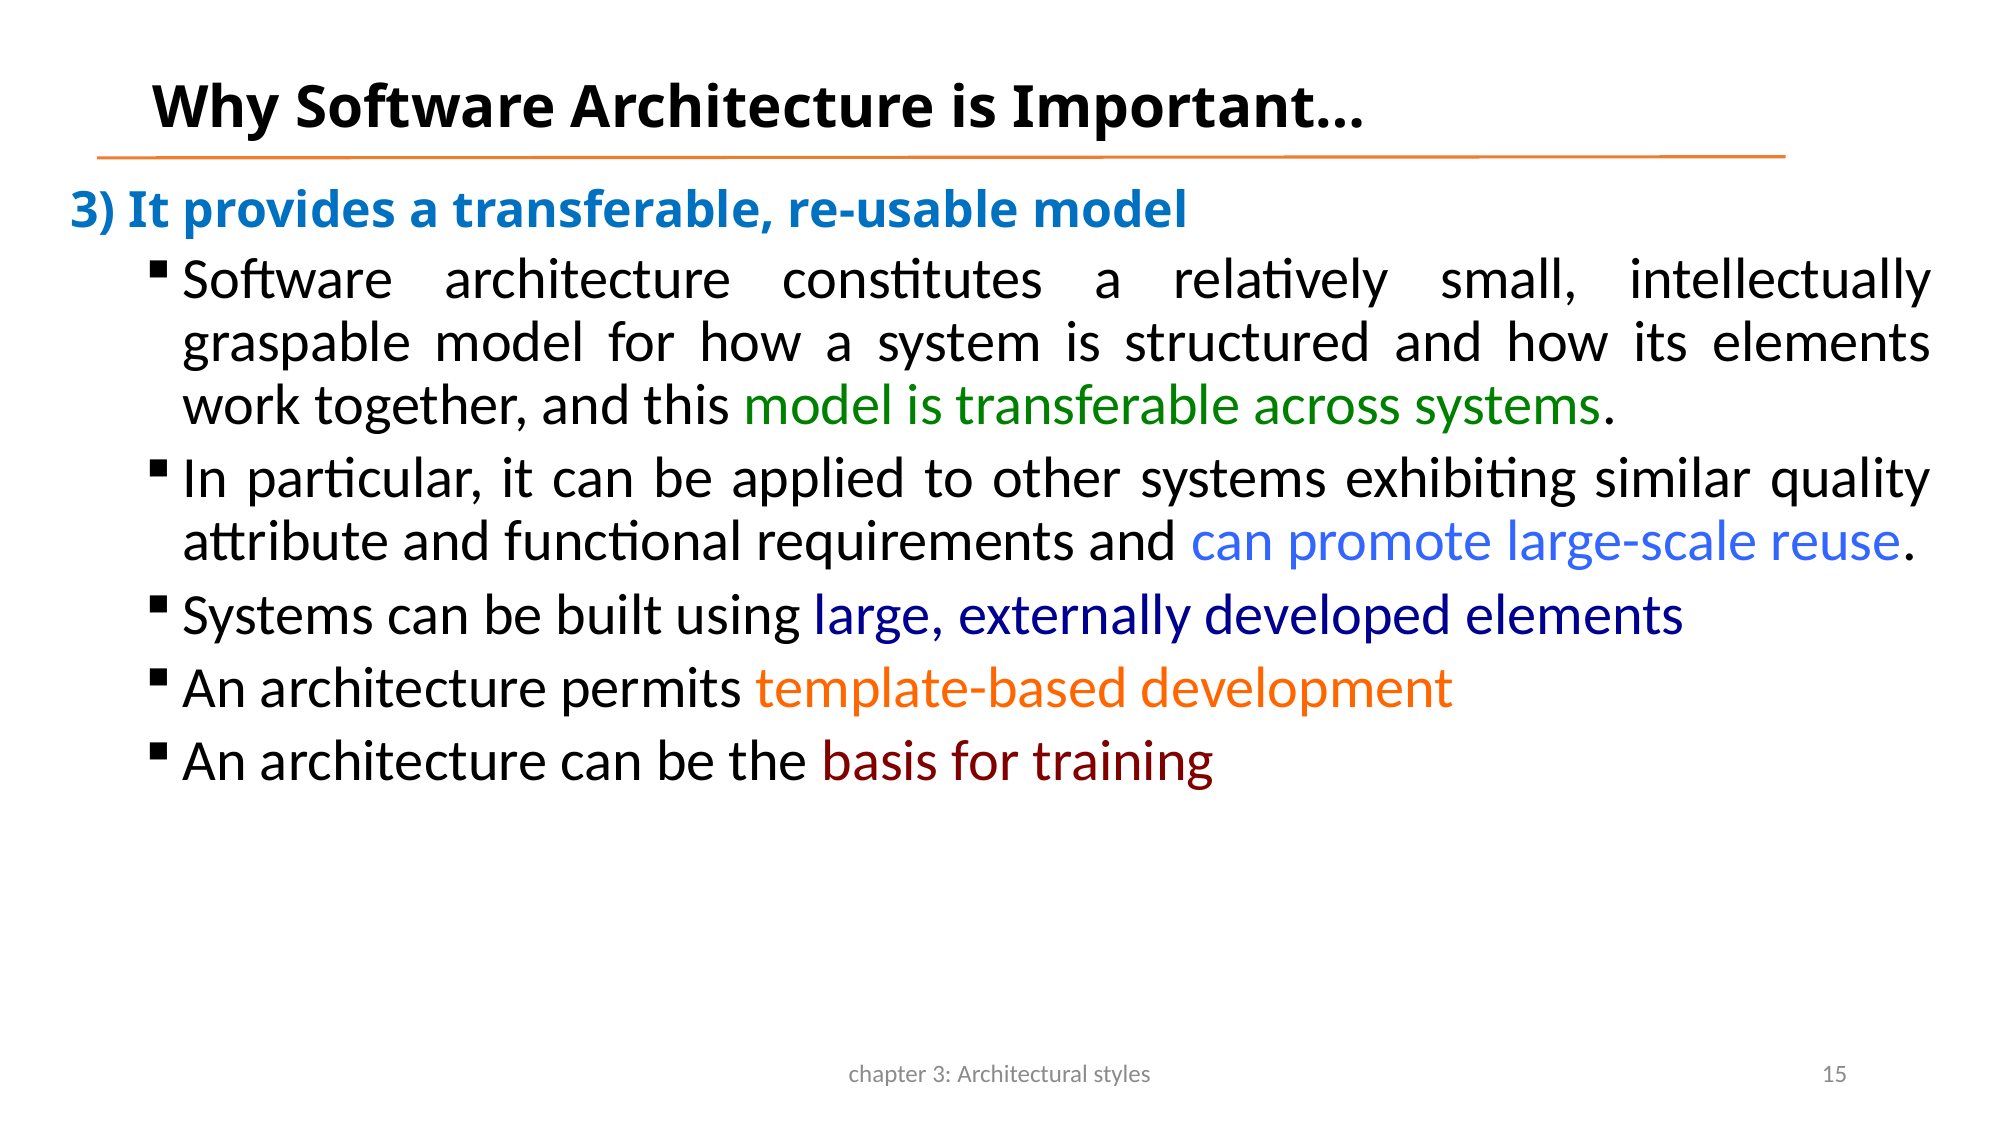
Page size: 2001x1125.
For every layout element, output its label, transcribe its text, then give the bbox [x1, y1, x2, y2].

footer chapter 3: Architectural styles [662, 1042, 1338, 1103]
list 3) It provides a transferable, re-usable model Software architecture constitutes a relatively small, intellectually graspable model for how a system is structured and how its elements work together, and this model is transferable across systems. In particular, it can be applied to other systems exhibiting similar quality attribute and functional requirements and can promote large-scale reuse. Systems can be built using large, externally developed elements An architecture permits template-based development An architecture can be the basis for training [55, 176, 1948, 1043]
title Why Software Architecture is Important… [137, 59, 1863, 158]
slide_number 15 [1412, 1042, 1863, 1103]
